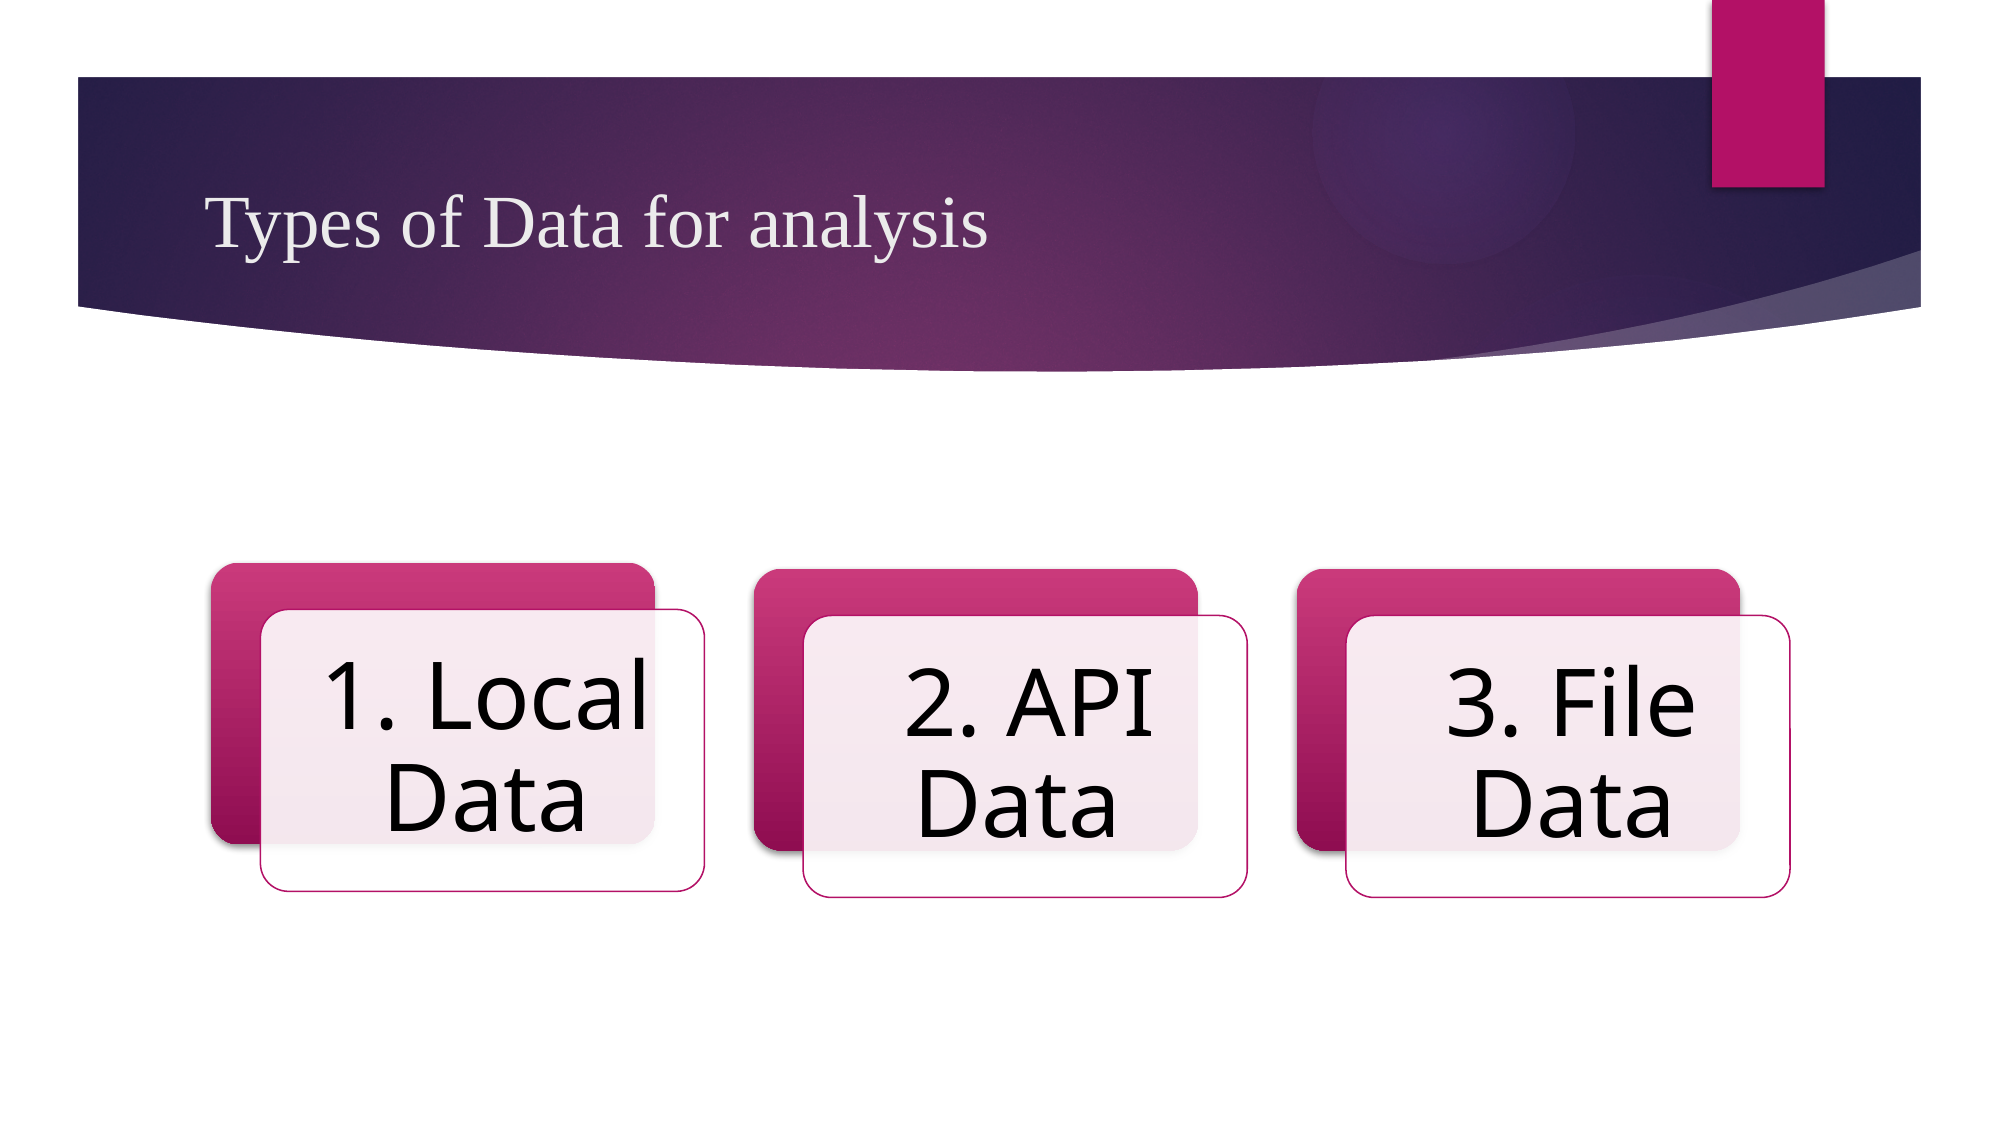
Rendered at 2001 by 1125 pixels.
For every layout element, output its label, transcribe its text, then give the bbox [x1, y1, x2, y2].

title Types of Data for analysis [189, 159, 1627, 276]
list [210, 479, 1791, 987]
